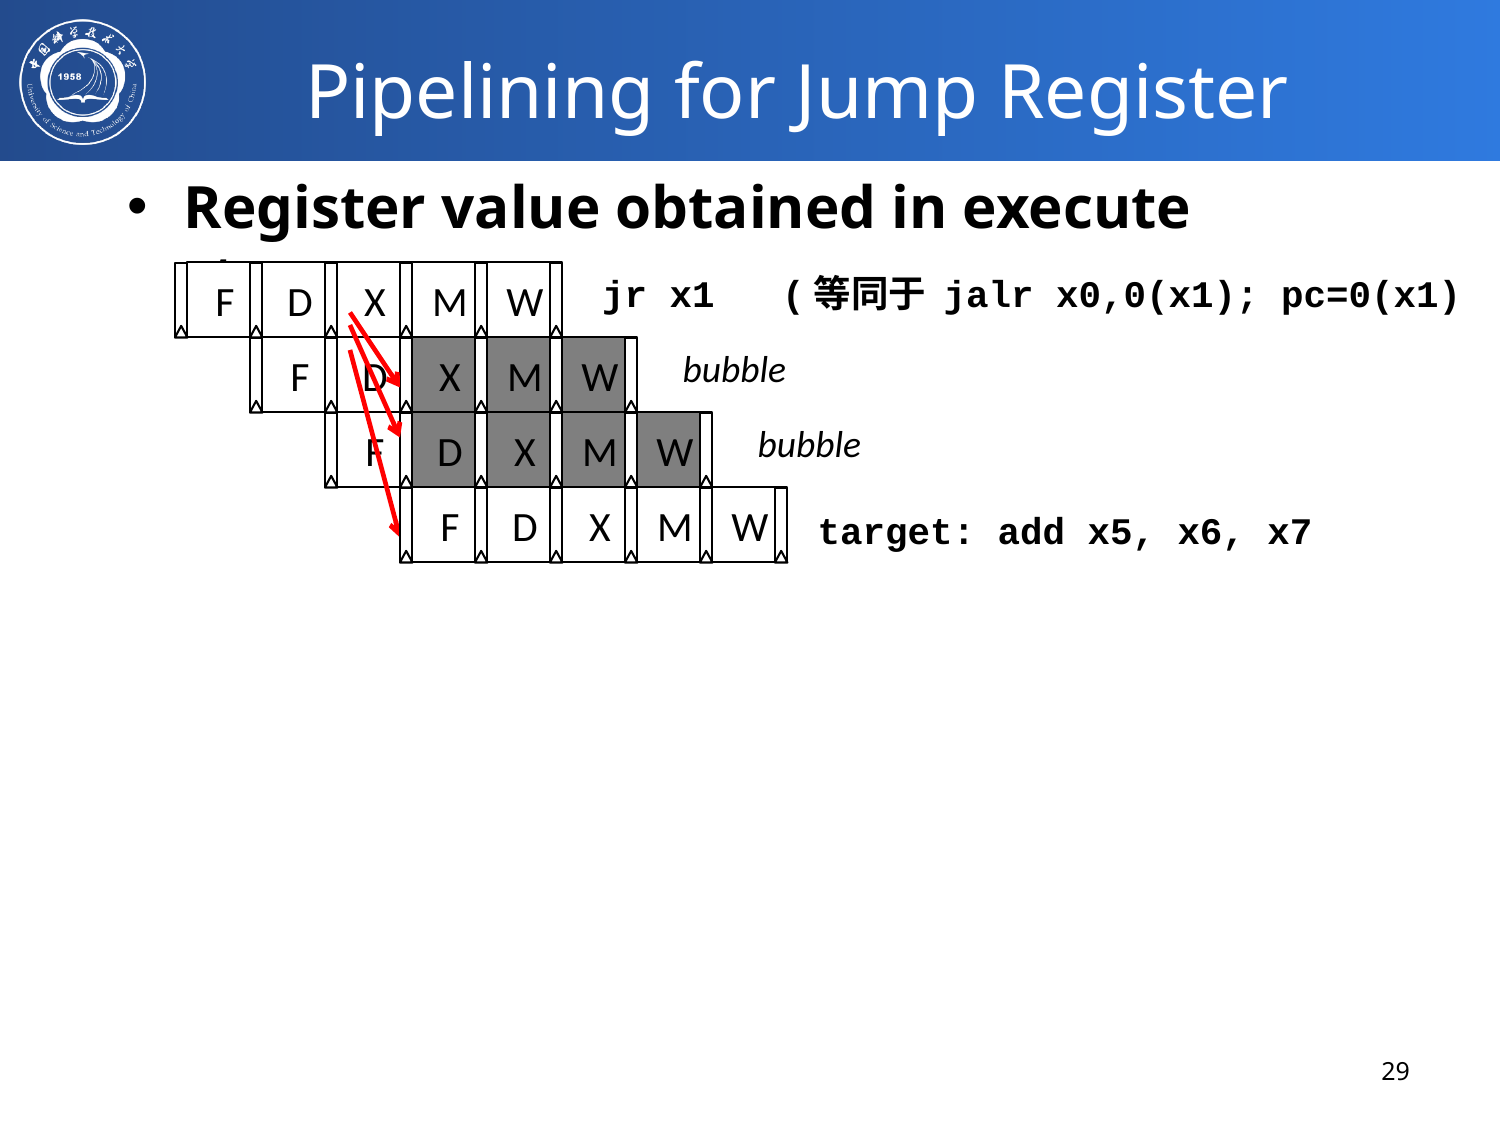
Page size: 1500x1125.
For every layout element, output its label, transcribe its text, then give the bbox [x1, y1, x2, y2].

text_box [324, 411, 332, 488]
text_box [349, 349, 401, 538]
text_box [413, 486, 788, 563]
picture [19, 19, 146, 145]
list Register value obtained in execute stage [112, 162, 1373, 636]
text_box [349, 311, 401, 349]
text_box jr x1 (等同于 jalr x0,0(x1); pc=0(x1) [883, 262, 1477, 323]
text_box target: add x5, x6, x7 [802, 499, 1328, 560]
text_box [399, 486, 413, 563]
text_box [249, 261, 336, 413]
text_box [336, 261, 883, 488]
title Pipelining for Jump Register [169, 24, 1425, 153]
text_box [174, 261, 249, 338]
slide_number 29 [1074, 1042, 1425, 1103]
